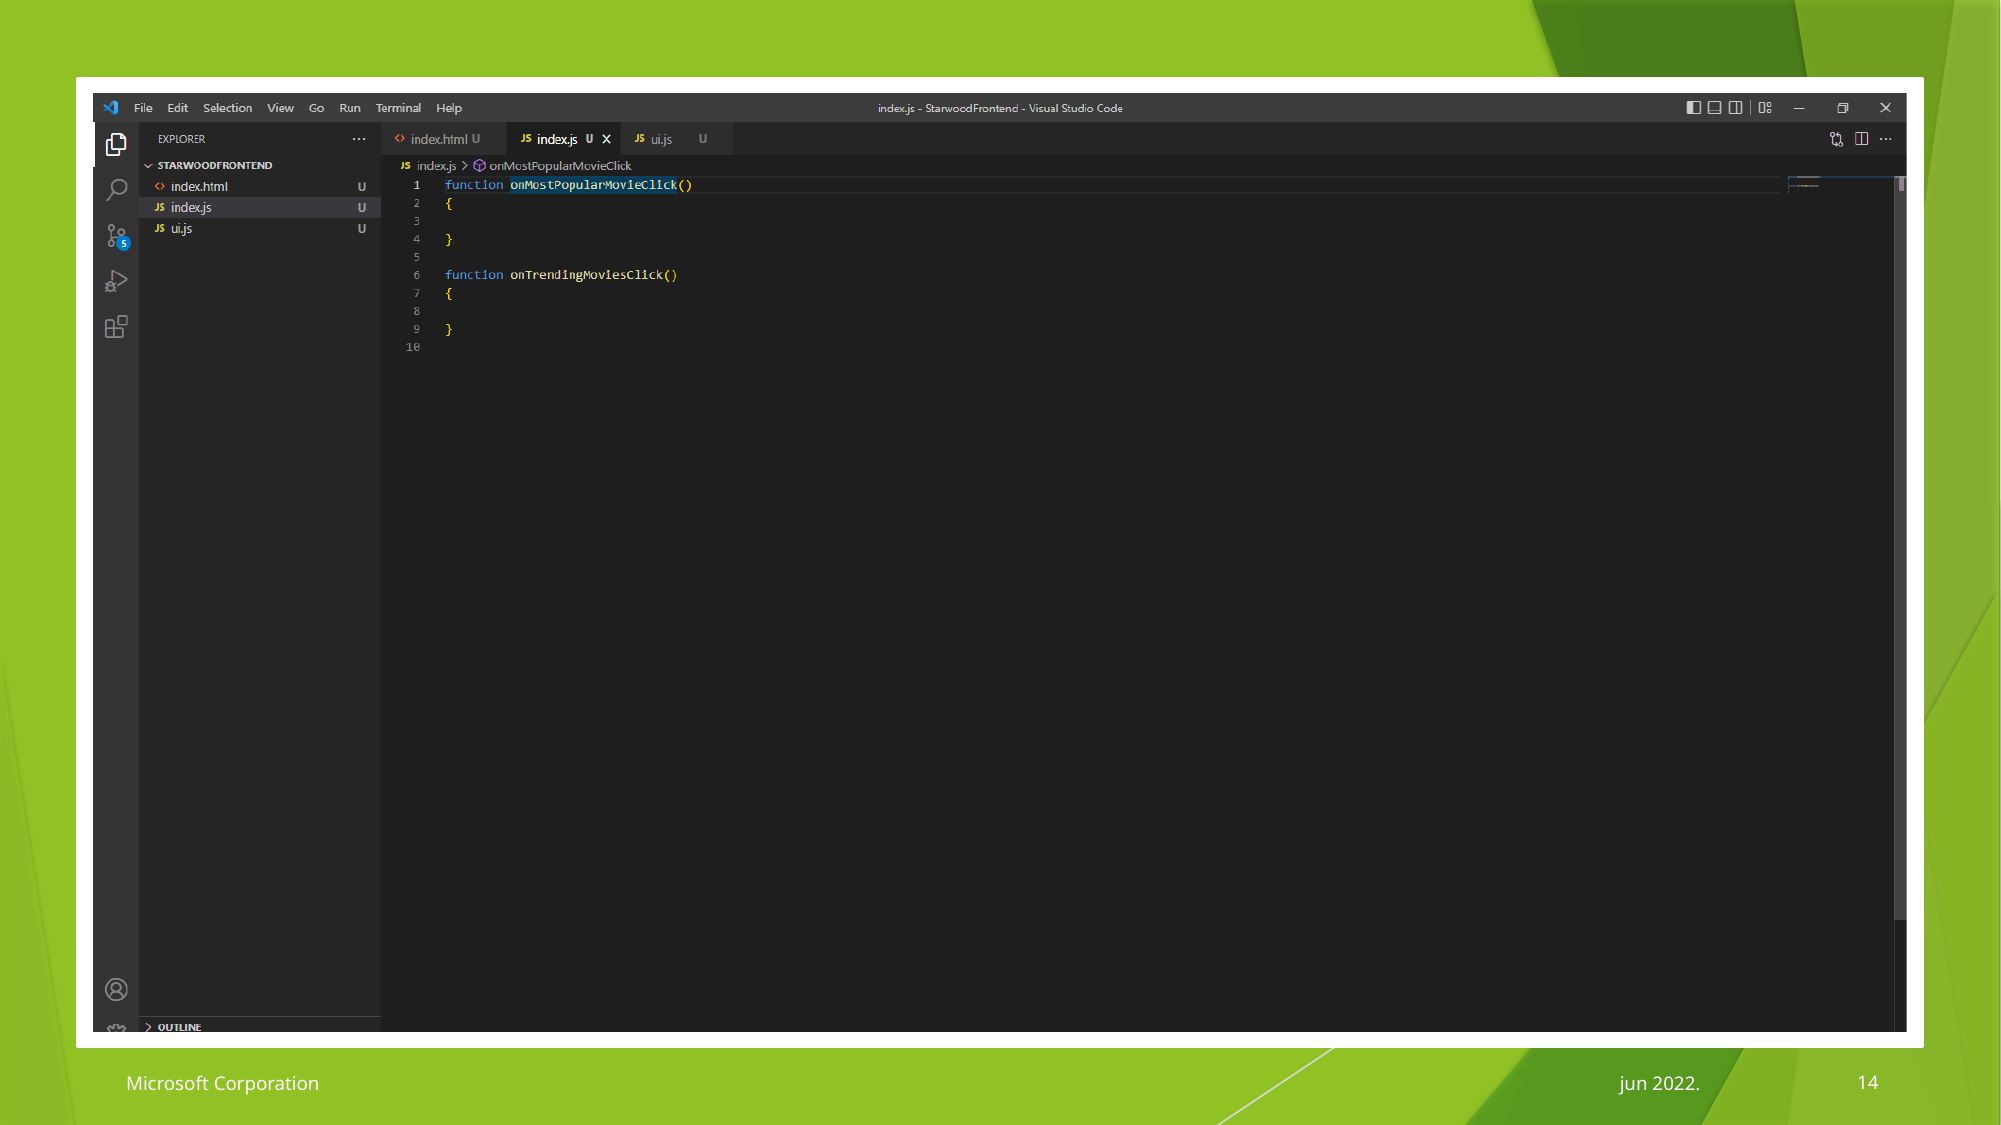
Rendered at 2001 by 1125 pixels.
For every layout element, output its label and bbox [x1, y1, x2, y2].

picture [92, 93, 1908, 1032]
text_box [0, 0, 2000, 1125]
